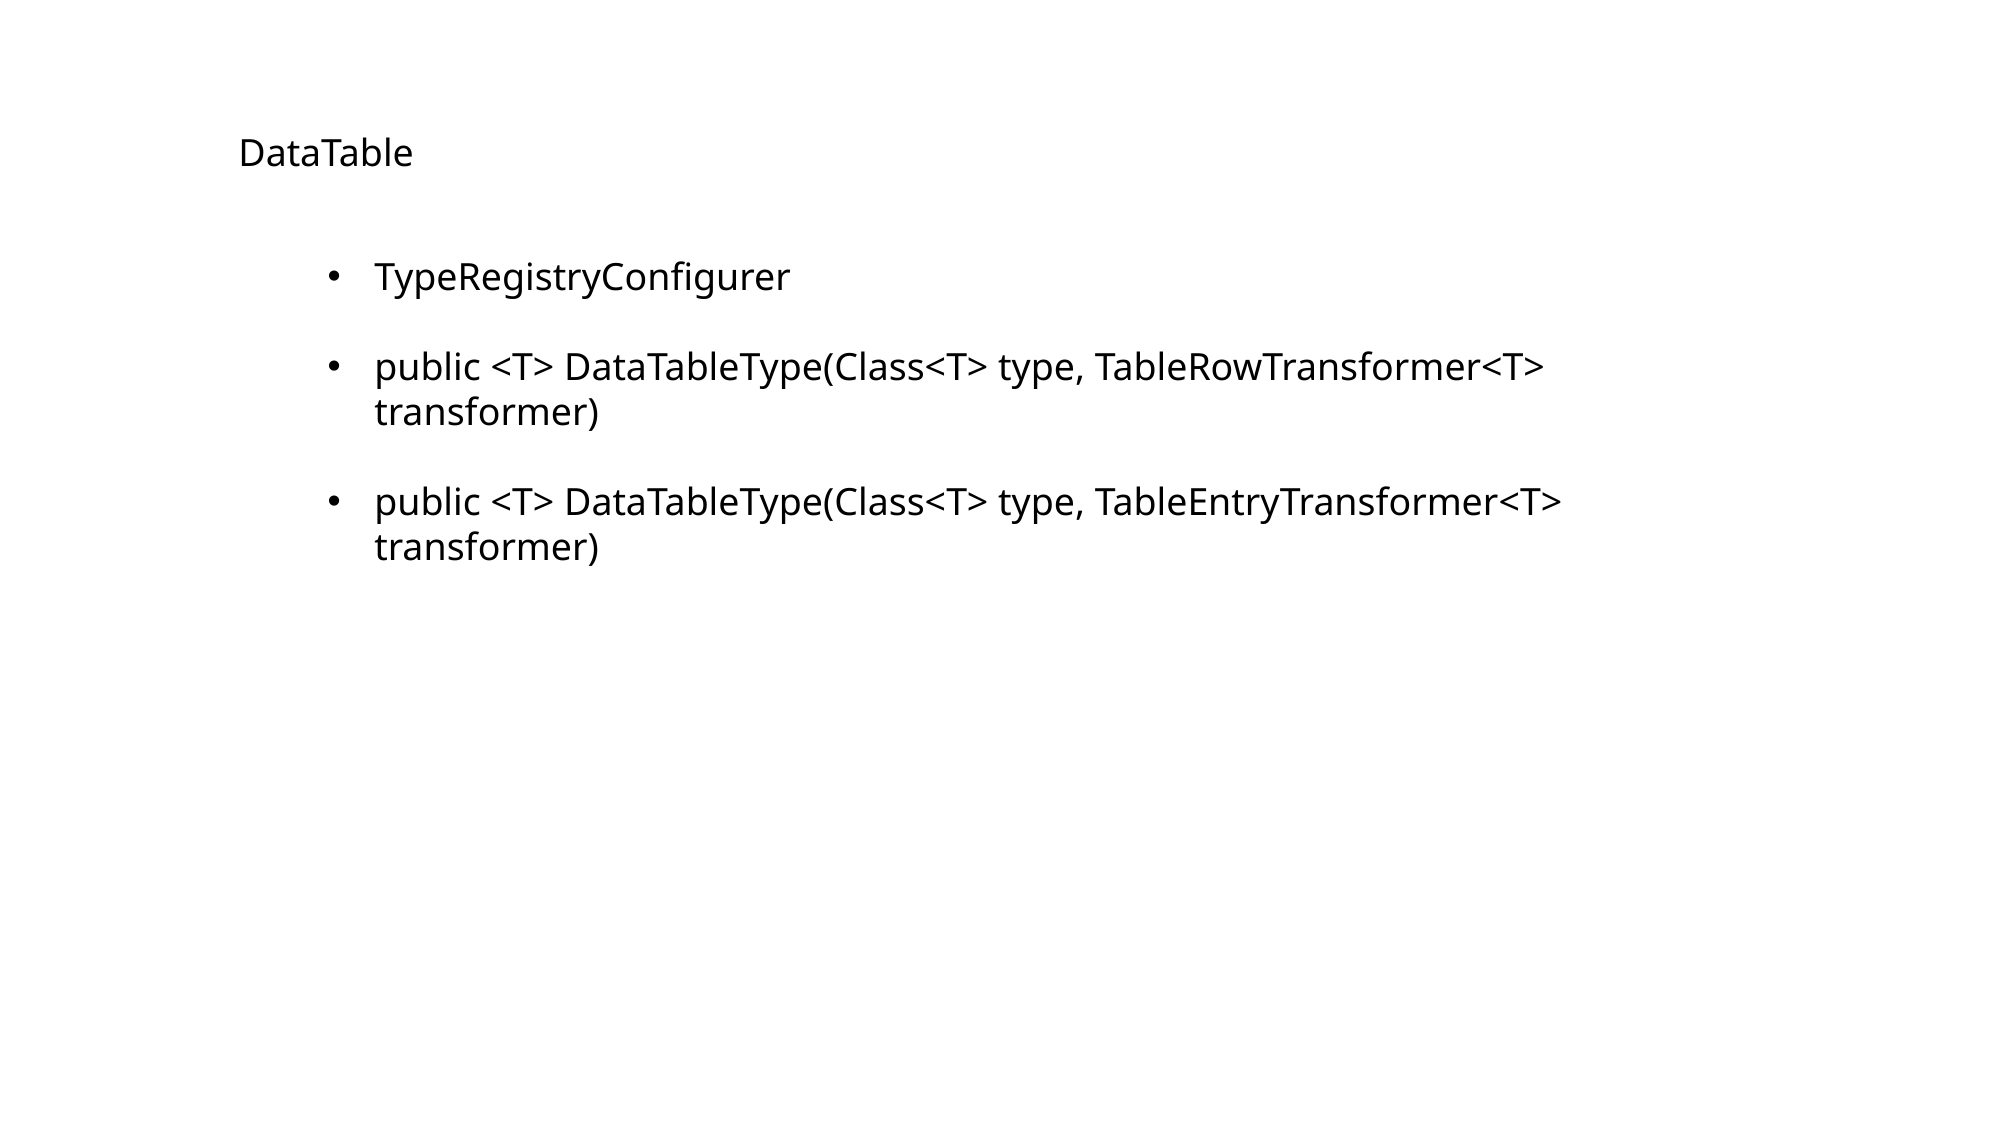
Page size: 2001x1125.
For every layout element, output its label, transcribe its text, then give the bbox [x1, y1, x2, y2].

text_box DataTable [223, 121, 777, 182]
text_box TypeRegistryConfigurer public <T> DataTableType(Class<T> type, TableRowTransformer<T> transformer) public <T> DataTableType(Class<T> type, TableEntryTransformer<T> transformer) [312, 245, 1735, 576]
